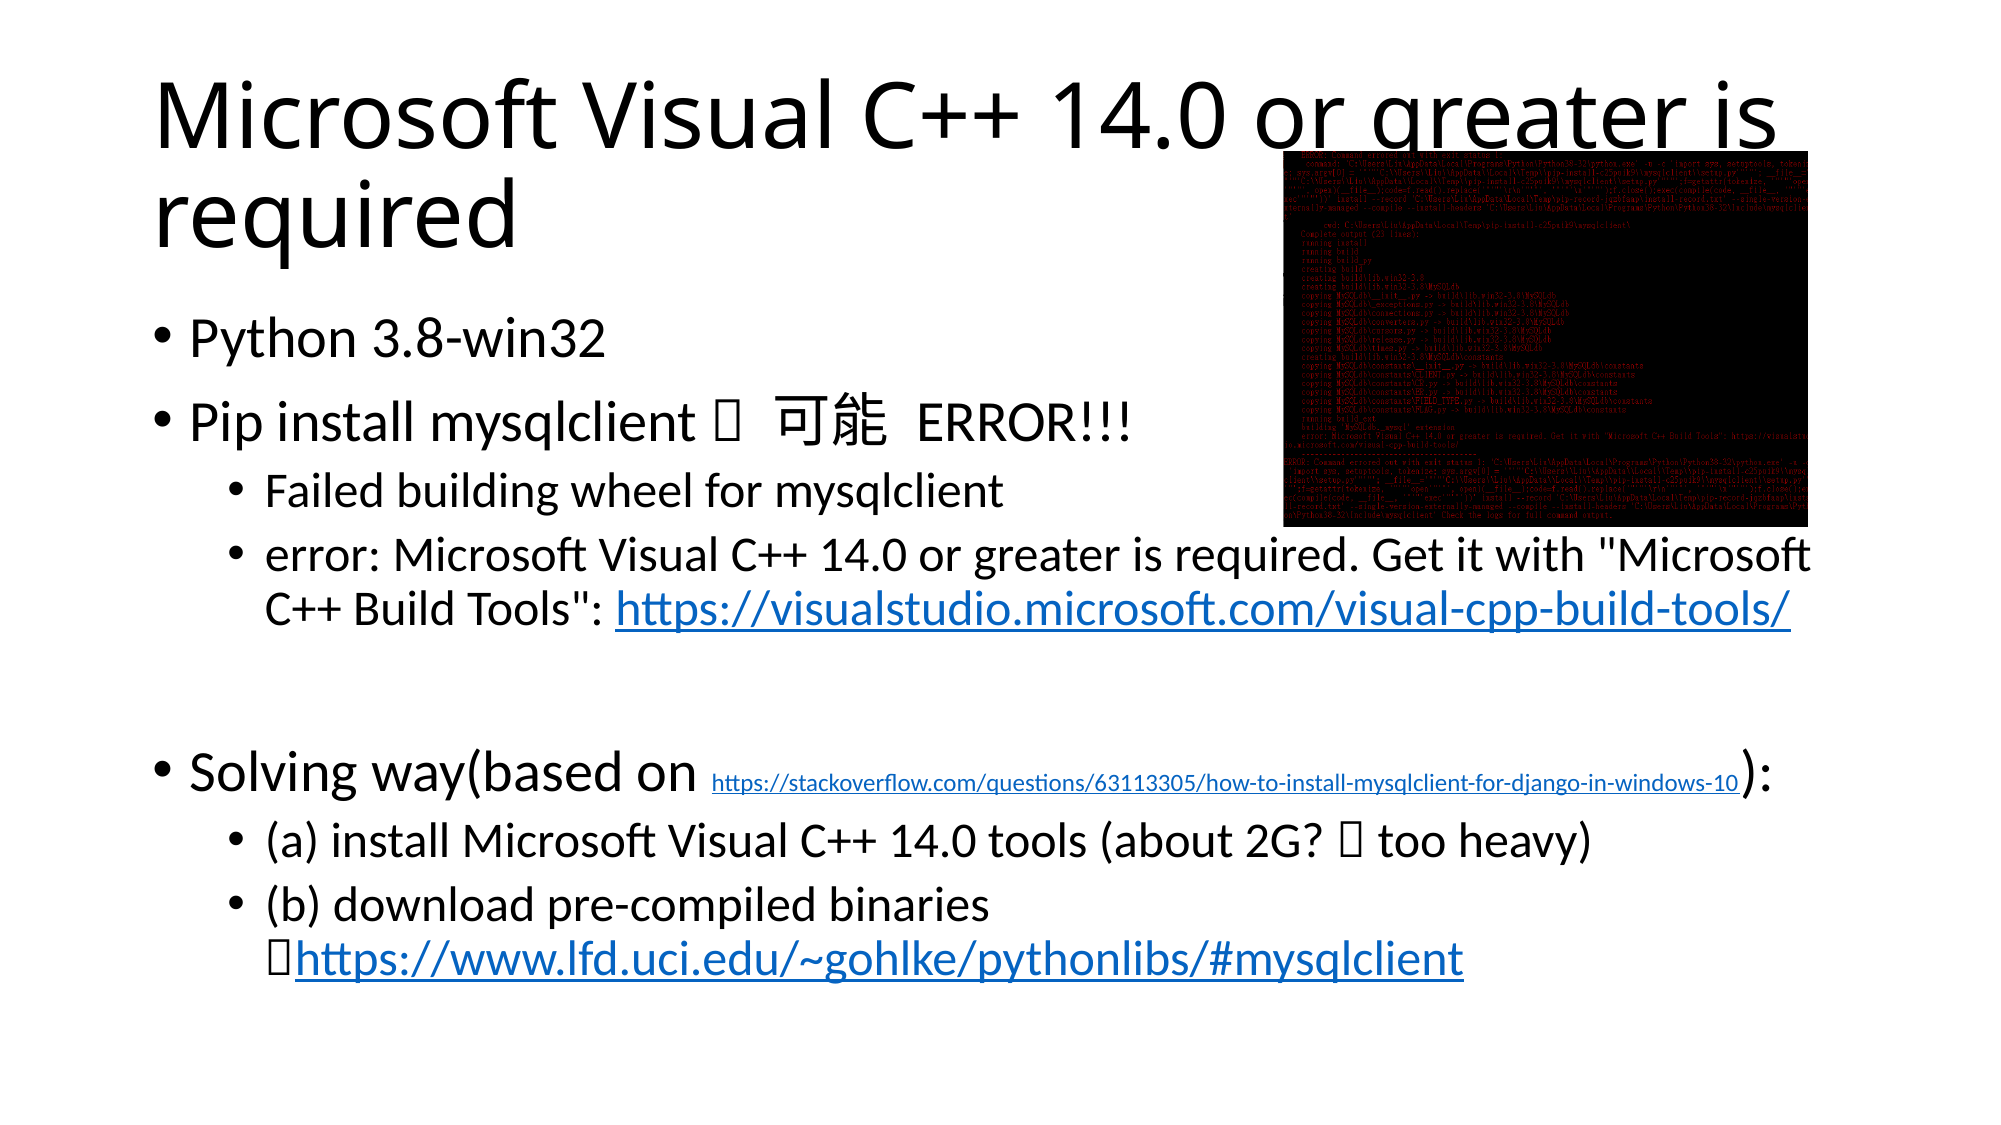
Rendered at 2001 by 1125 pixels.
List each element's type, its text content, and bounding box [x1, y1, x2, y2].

title Microsoft Visual C++ 14.0 or greater is required [137, 59, 1863, 278]
list Python 3.8-win32 Pip install mysqlclient  可能 ERROR!!! Failed building wheel for mysqlclient error: Microsoft Visual C++ 14.0 or greater is required. Get it with "Microsoft C++ Build Tools": https://visualstudio.microsoft.com/visual-cpp-build-tools/ Solving way(based on https://stackoverflow.com/questions/63113305/how-to-install-mysqlclient-for-django-in-windows-10): (a) install Microsoft Visual C++ 14.0 tools (about 2G?  too heavy) (b) download pre-compiled binaries https://www.lfd.uci.edu/~gohlke/pythonlibs/#mysqlclient [137, 299, 1863, 1014]
picture [1283, 151, 1808, 527]
